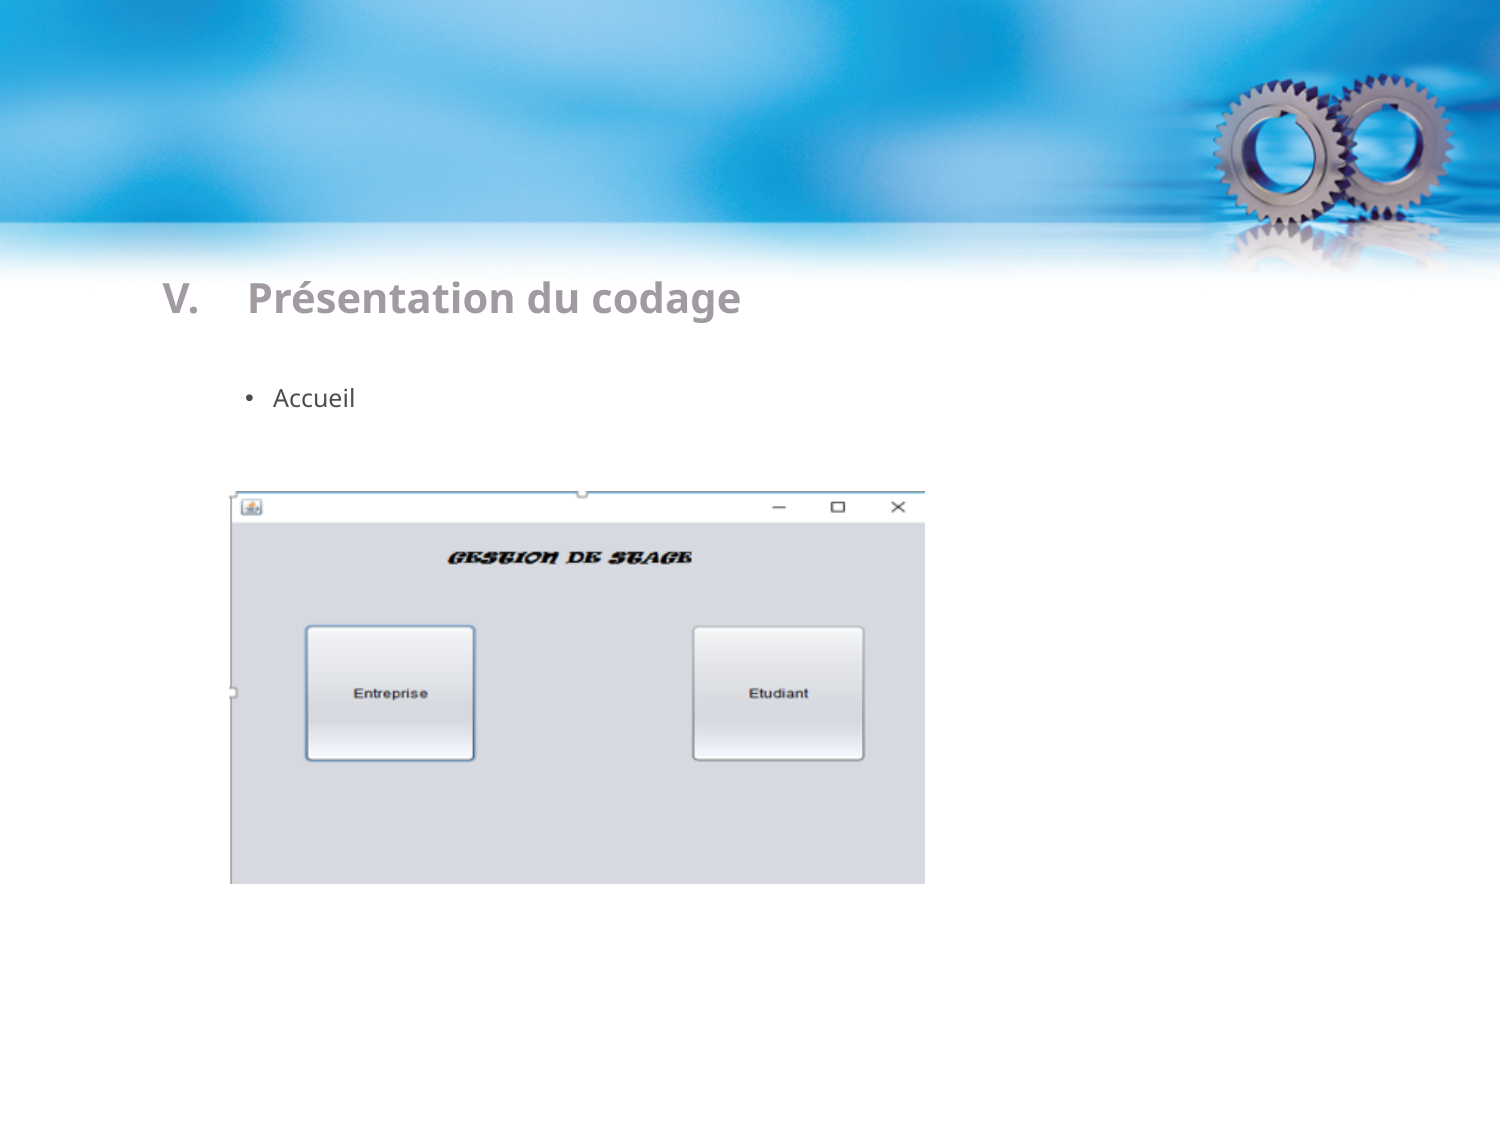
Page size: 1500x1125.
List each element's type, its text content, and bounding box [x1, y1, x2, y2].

text_box Accueil [230, 375, 479, 420]
picture [0, 0, 1500, 1125]
text_box Présentation du codage [147, 219, 1351, 374]
